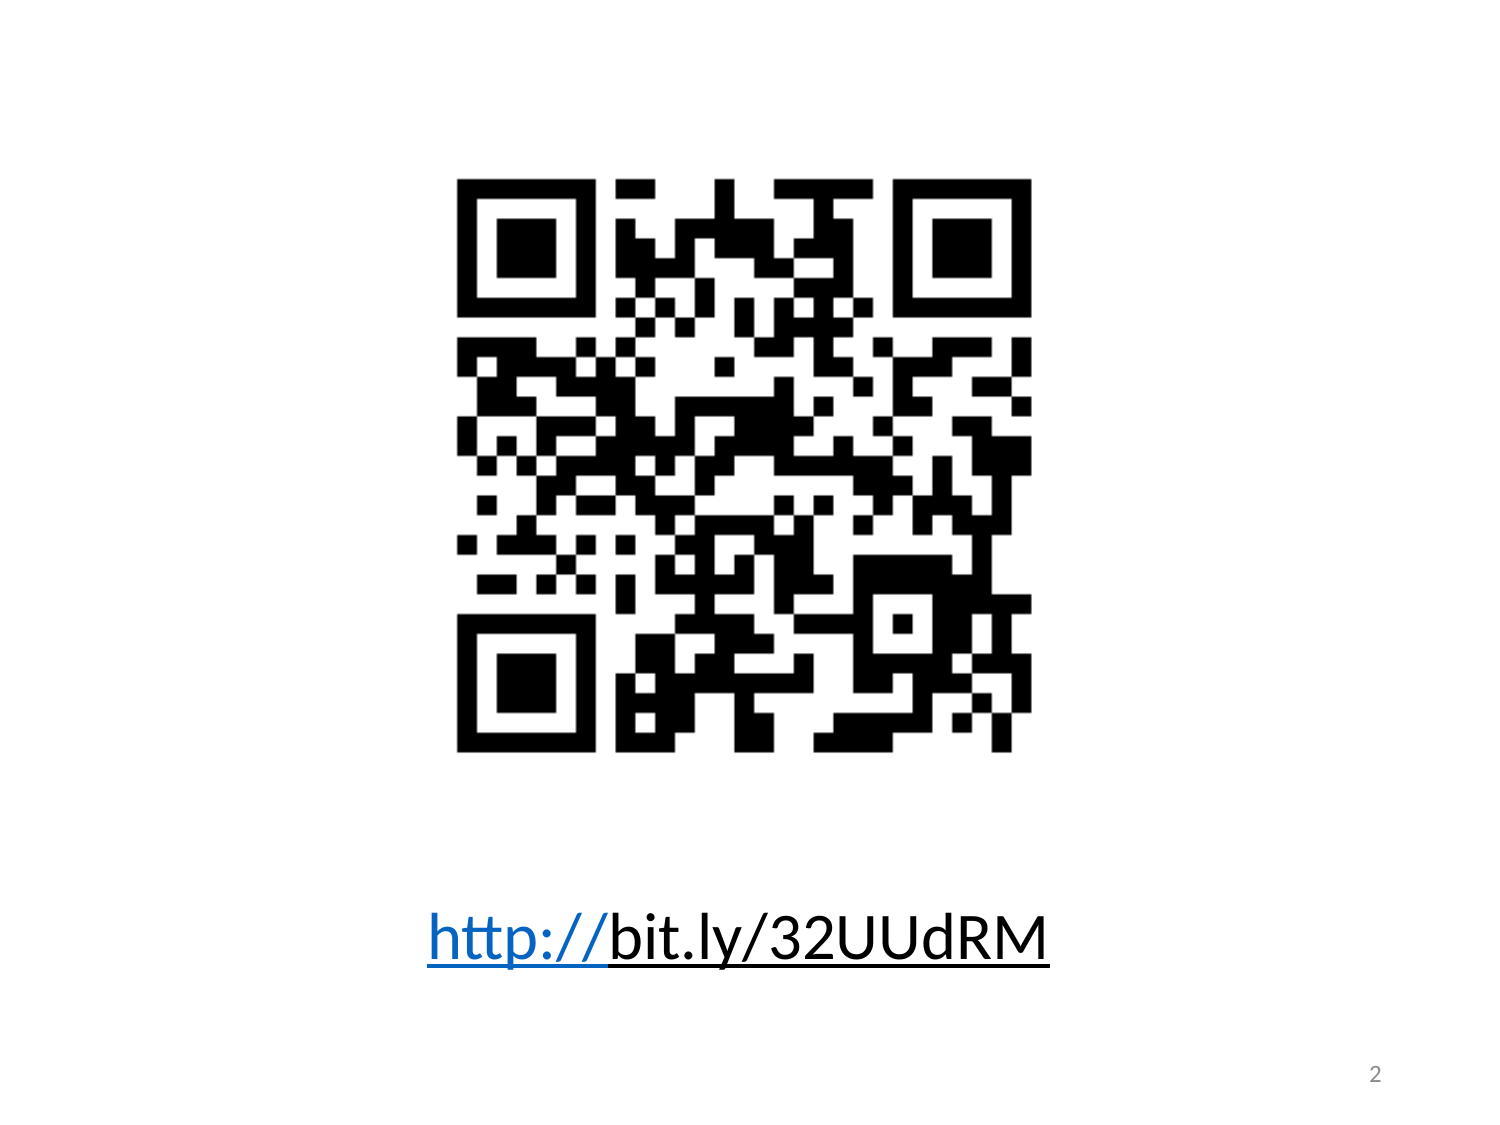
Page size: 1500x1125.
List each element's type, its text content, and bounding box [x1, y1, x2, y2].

picture [416, 138, 1076, 797]
slide_number 2 [1059, 1042, 1397, 1103]
text_box http://bit.ly/32UUdRM [412, 885, 1080, 981]
